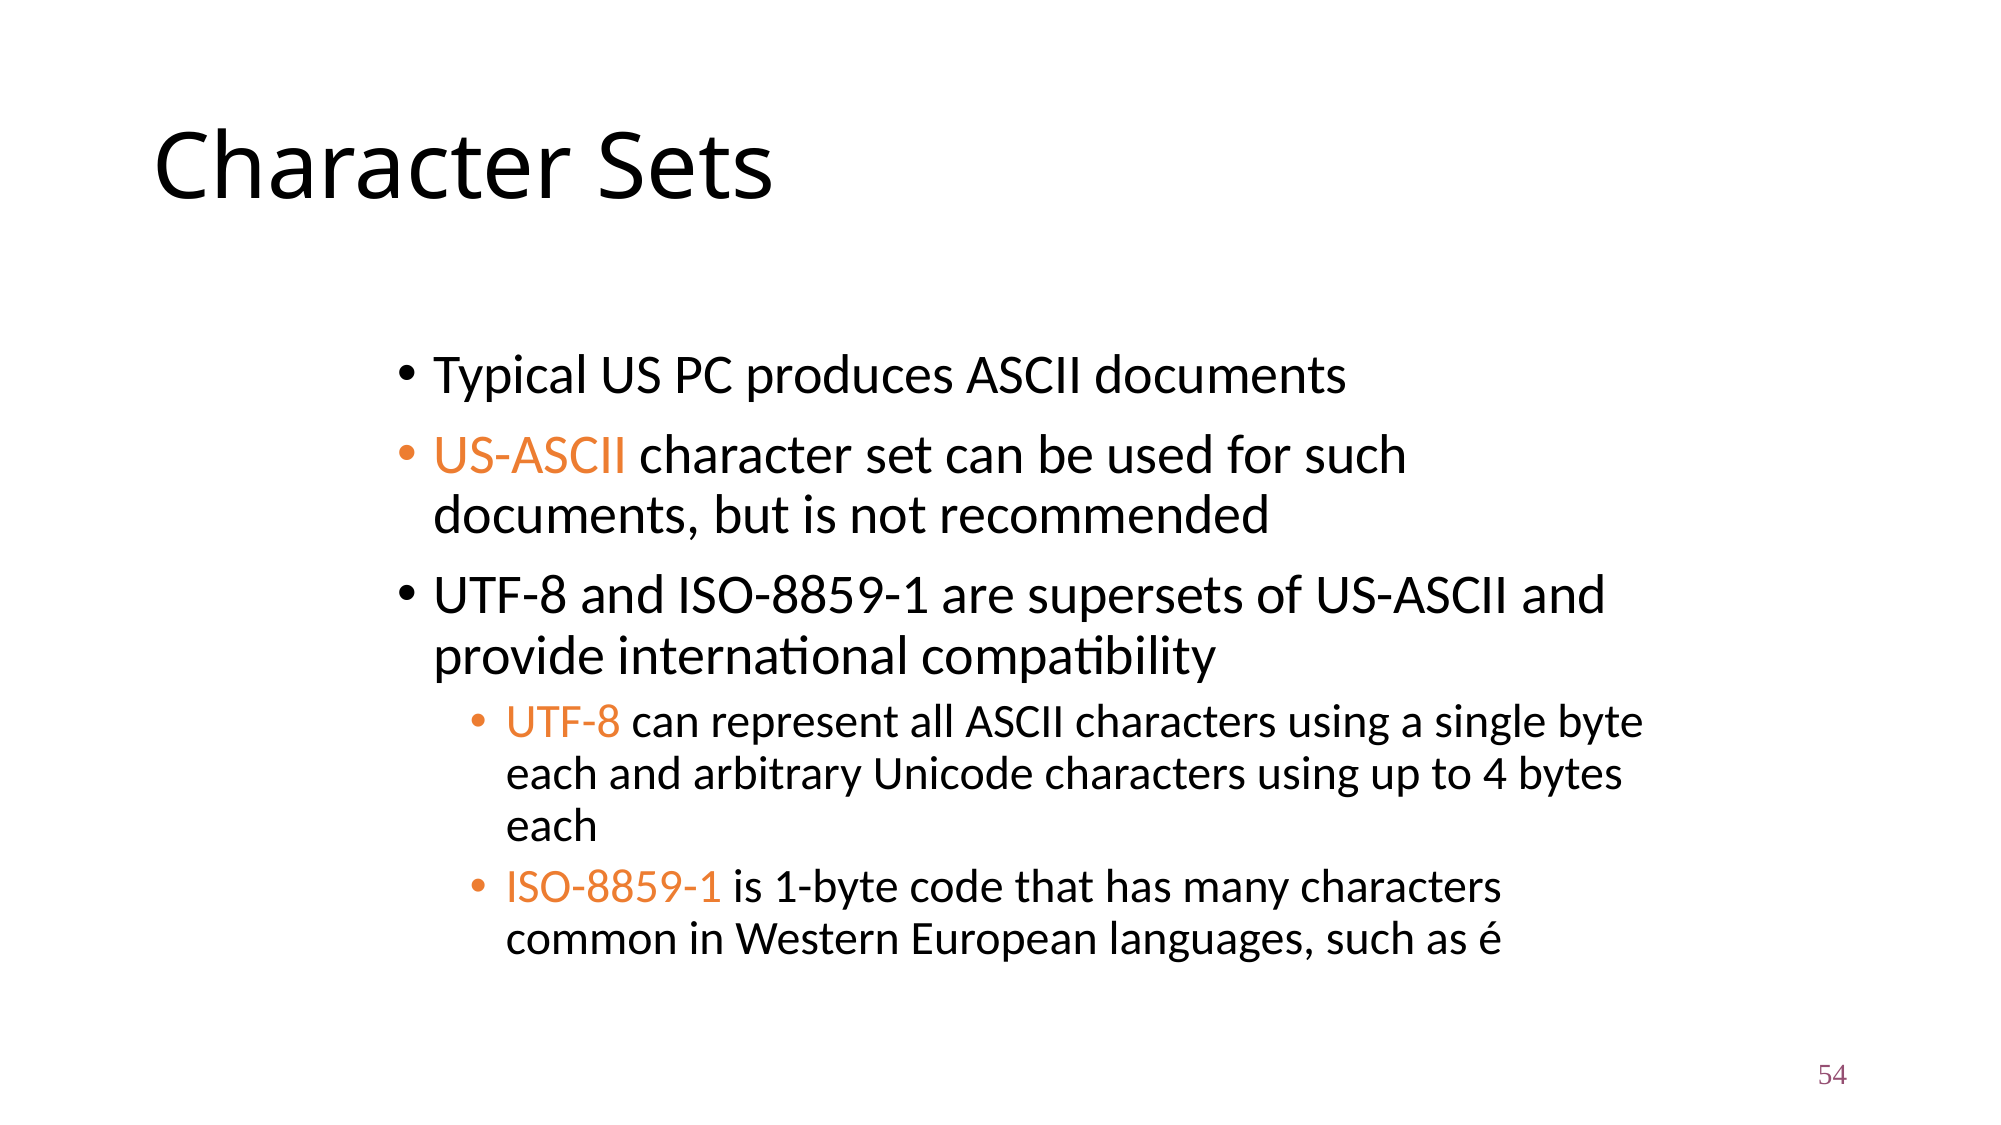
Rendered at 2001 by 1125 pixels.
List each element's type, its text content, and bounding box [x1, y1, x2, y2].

slide_number 54 [1412, 1042, 1863, 1103]
list Typical US PC produces ASCII documents US-ASCII character set can be used for such documents, but is not recommended UTF-8 and ISO-8859-1 are supersets of US-ASCII and provide international compatibility UTF-8 can represent all ASCII characters using a single byte each and arbitrary Unicode characters using up to 4 bytes each ISO-8859-1 is 1-byte code that has many characters common in Western European languages, such as é [382, 337, 1689, 975]
title Character Sets [137, 59, 1863, 278]
